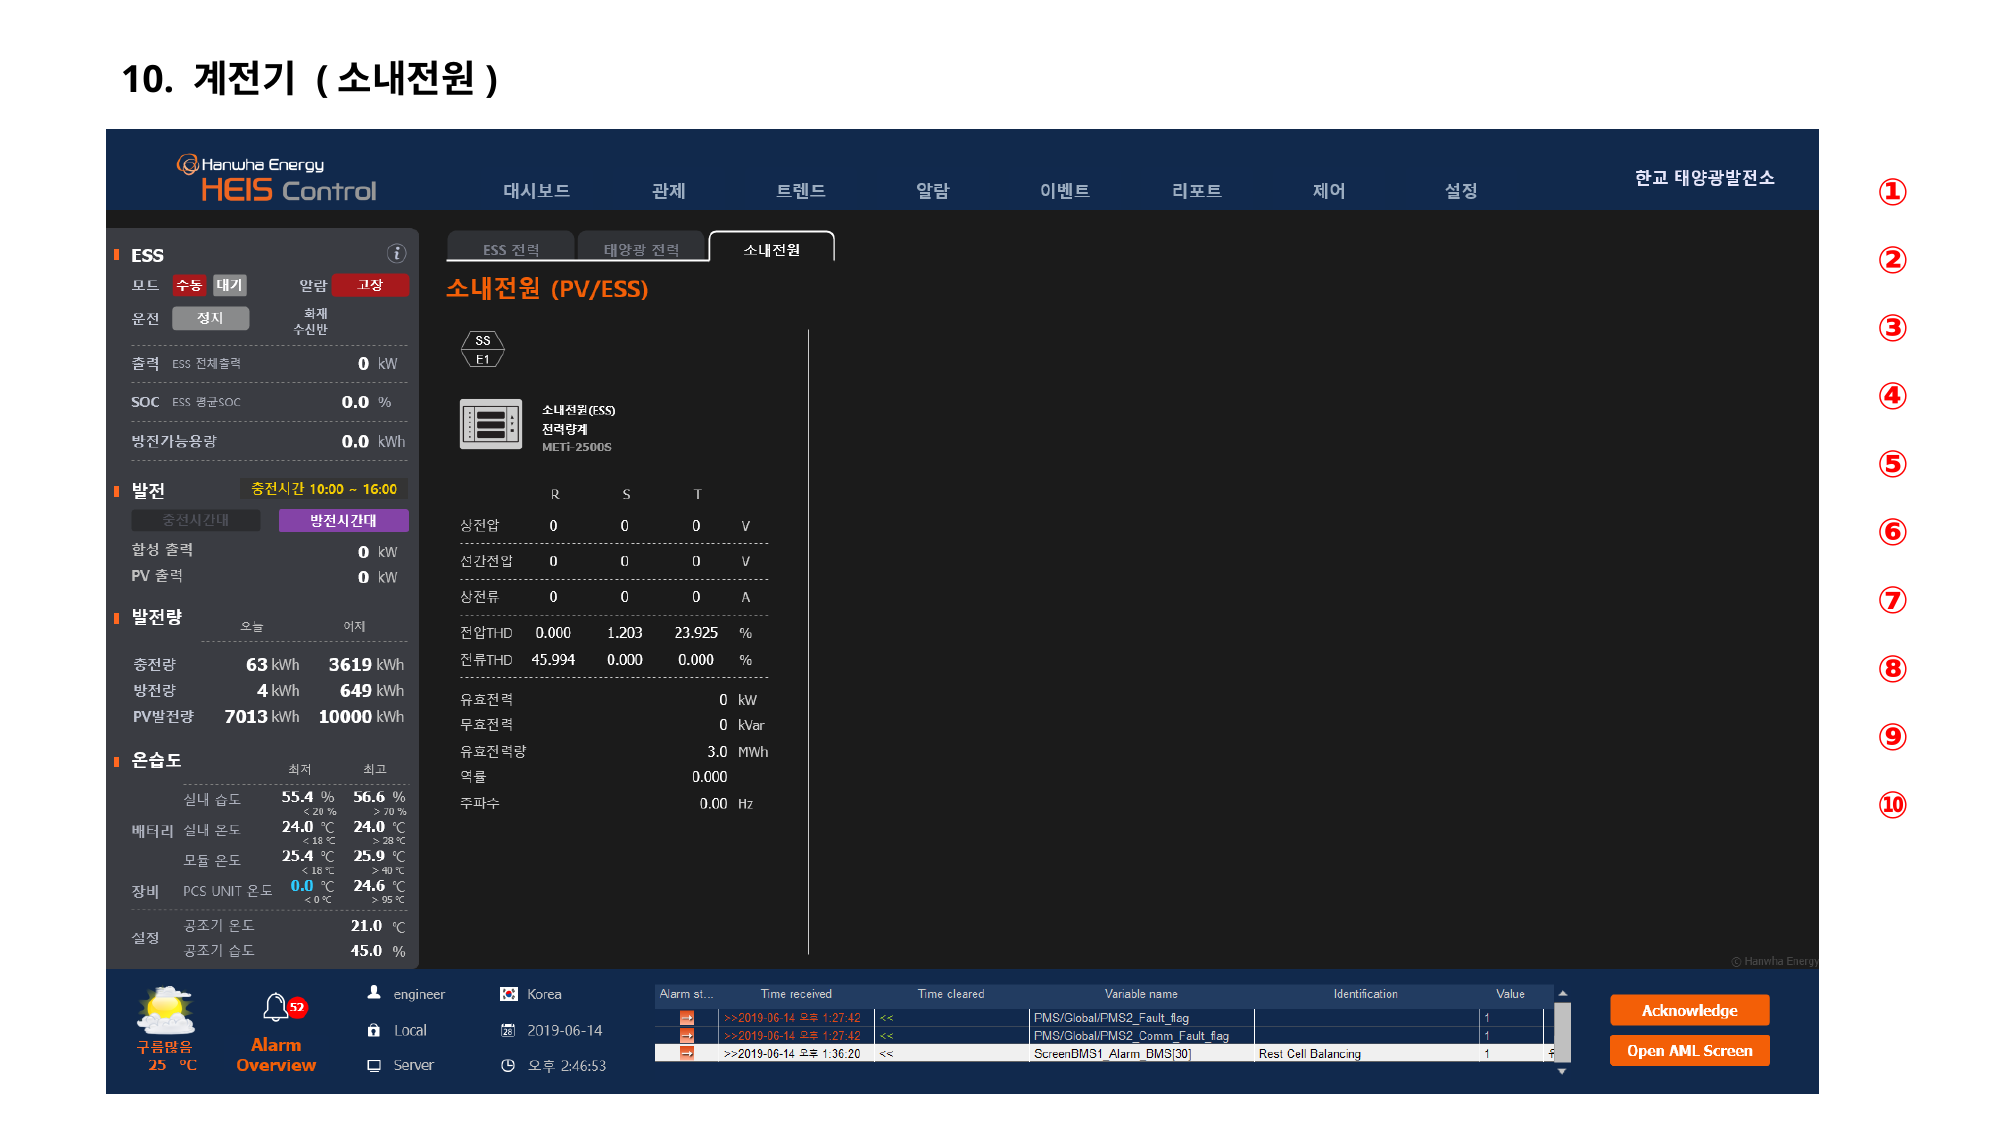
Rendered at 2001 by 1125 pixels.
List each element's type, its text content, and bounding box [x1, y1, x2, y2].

picture [105, 129, 1819, 1094]
text_box ② [1862, 228, 1975, 289]
text_box ⑧ [1862, 637, 1975, 697]
text_box ③ [1862, 296, 1975, 357]
text_box ⑩ [1862, 773, 1975, 833]
text_box 10. 계전기 (소내전원) [106, 47, 529, 108]
text_box ⑨ [1862, 705, 1975, 765]
text_box ④ [1862, 364, 1975, 425]
text_box ⑤ [1862, 432, 1975, 493]
text_box ⑥ [1862, 501, 1975, 561]
text_box ① [1862, 160, 1975, 221]
text_box ⑦ [1862, 569, 1975, 629]
